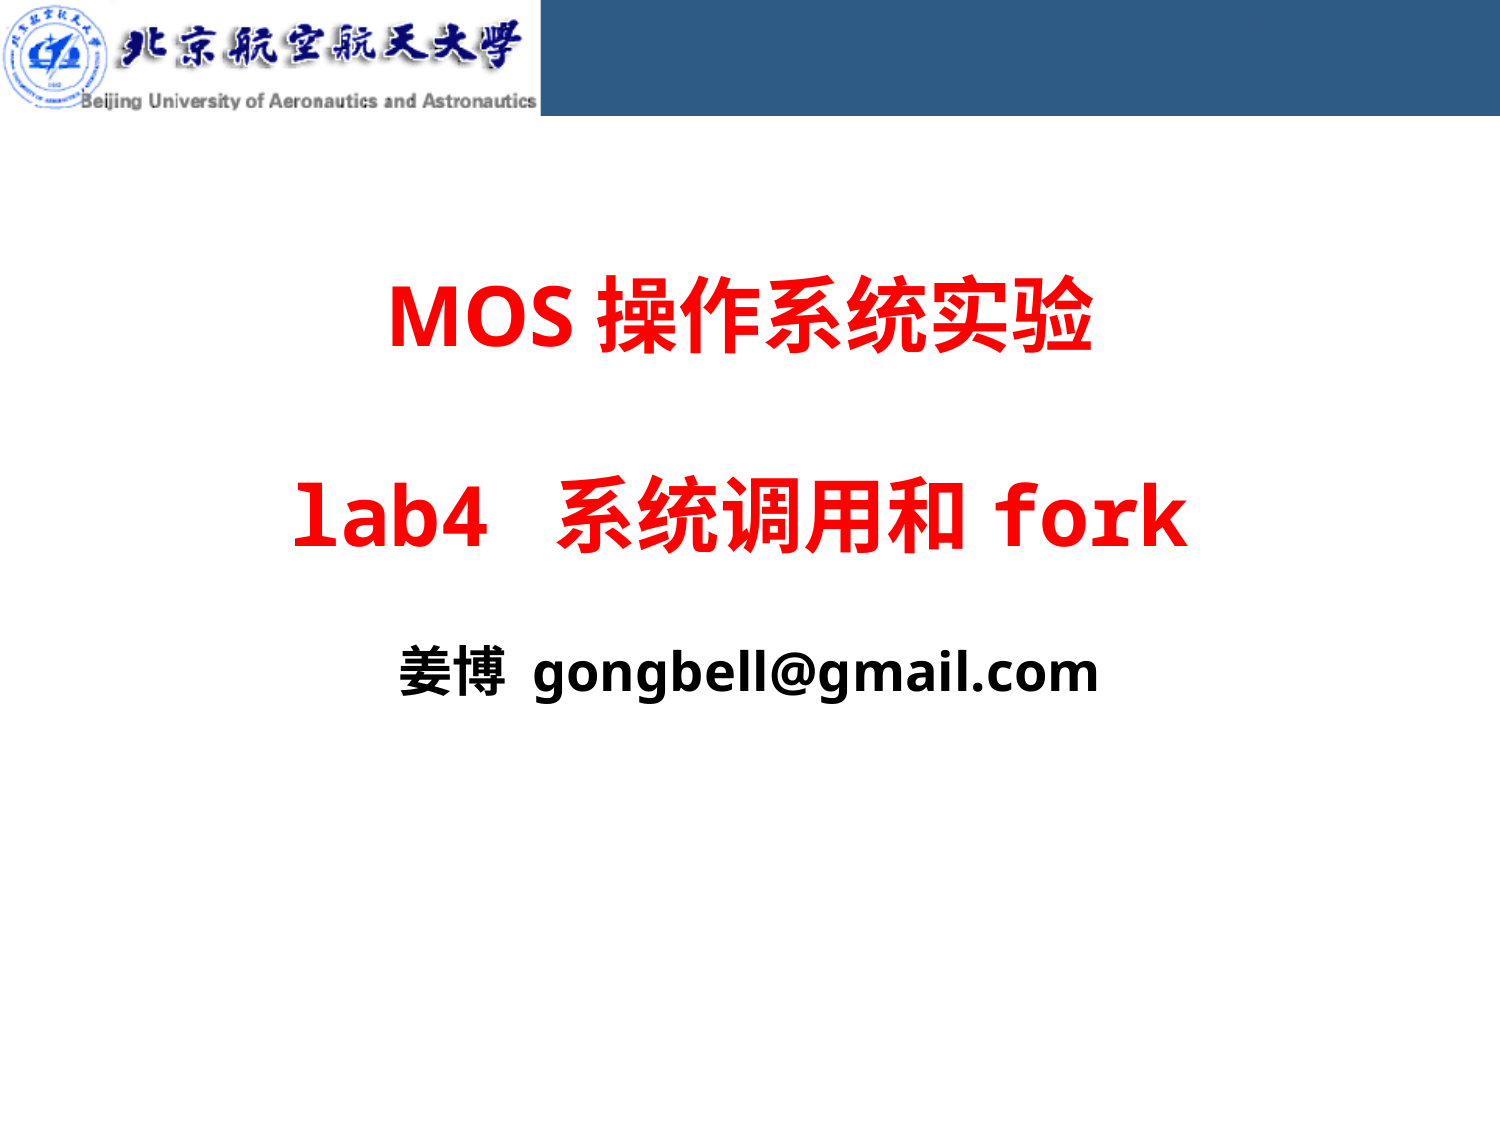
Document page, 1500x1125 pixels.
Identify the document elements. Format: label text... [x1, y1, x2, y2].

title MOS操作系统实验 lab4 系统调用和fork [102, 254, 1378, 573]
picture [0, 0, 1500, 116]
subtitle 姜博 gongbell@gmail.com [224, 637, 1276, 926]
